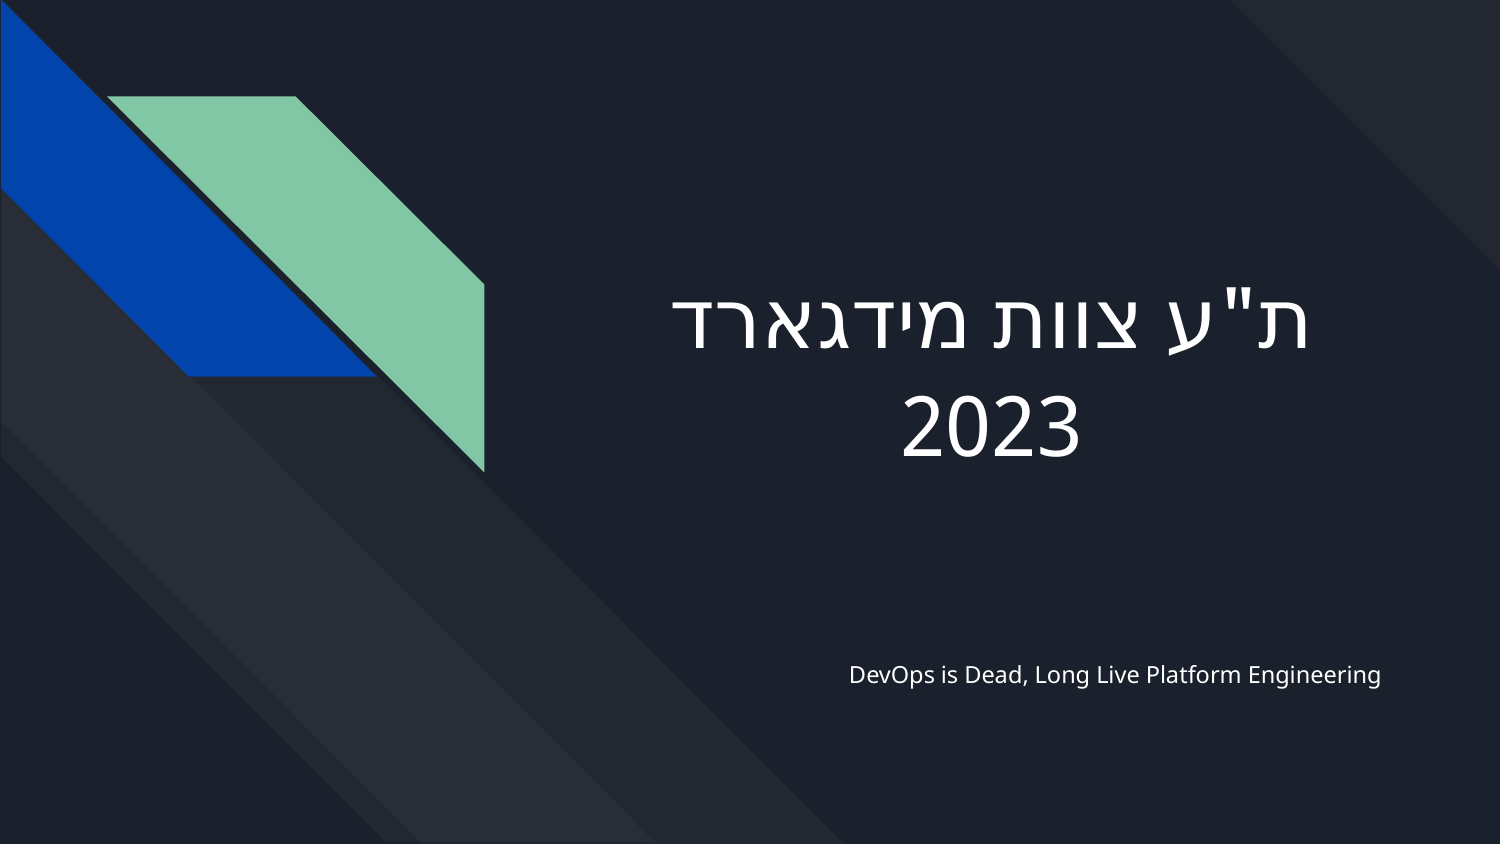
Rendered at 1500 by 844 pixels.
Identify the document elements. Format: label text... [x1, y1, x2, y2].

title ת"ע צוות מידגארד 2023 [580, 258, 1404, 518]
subtitle DevOps is Dead, Long Live Platform Engineering [833, 643, 1404, 727]
